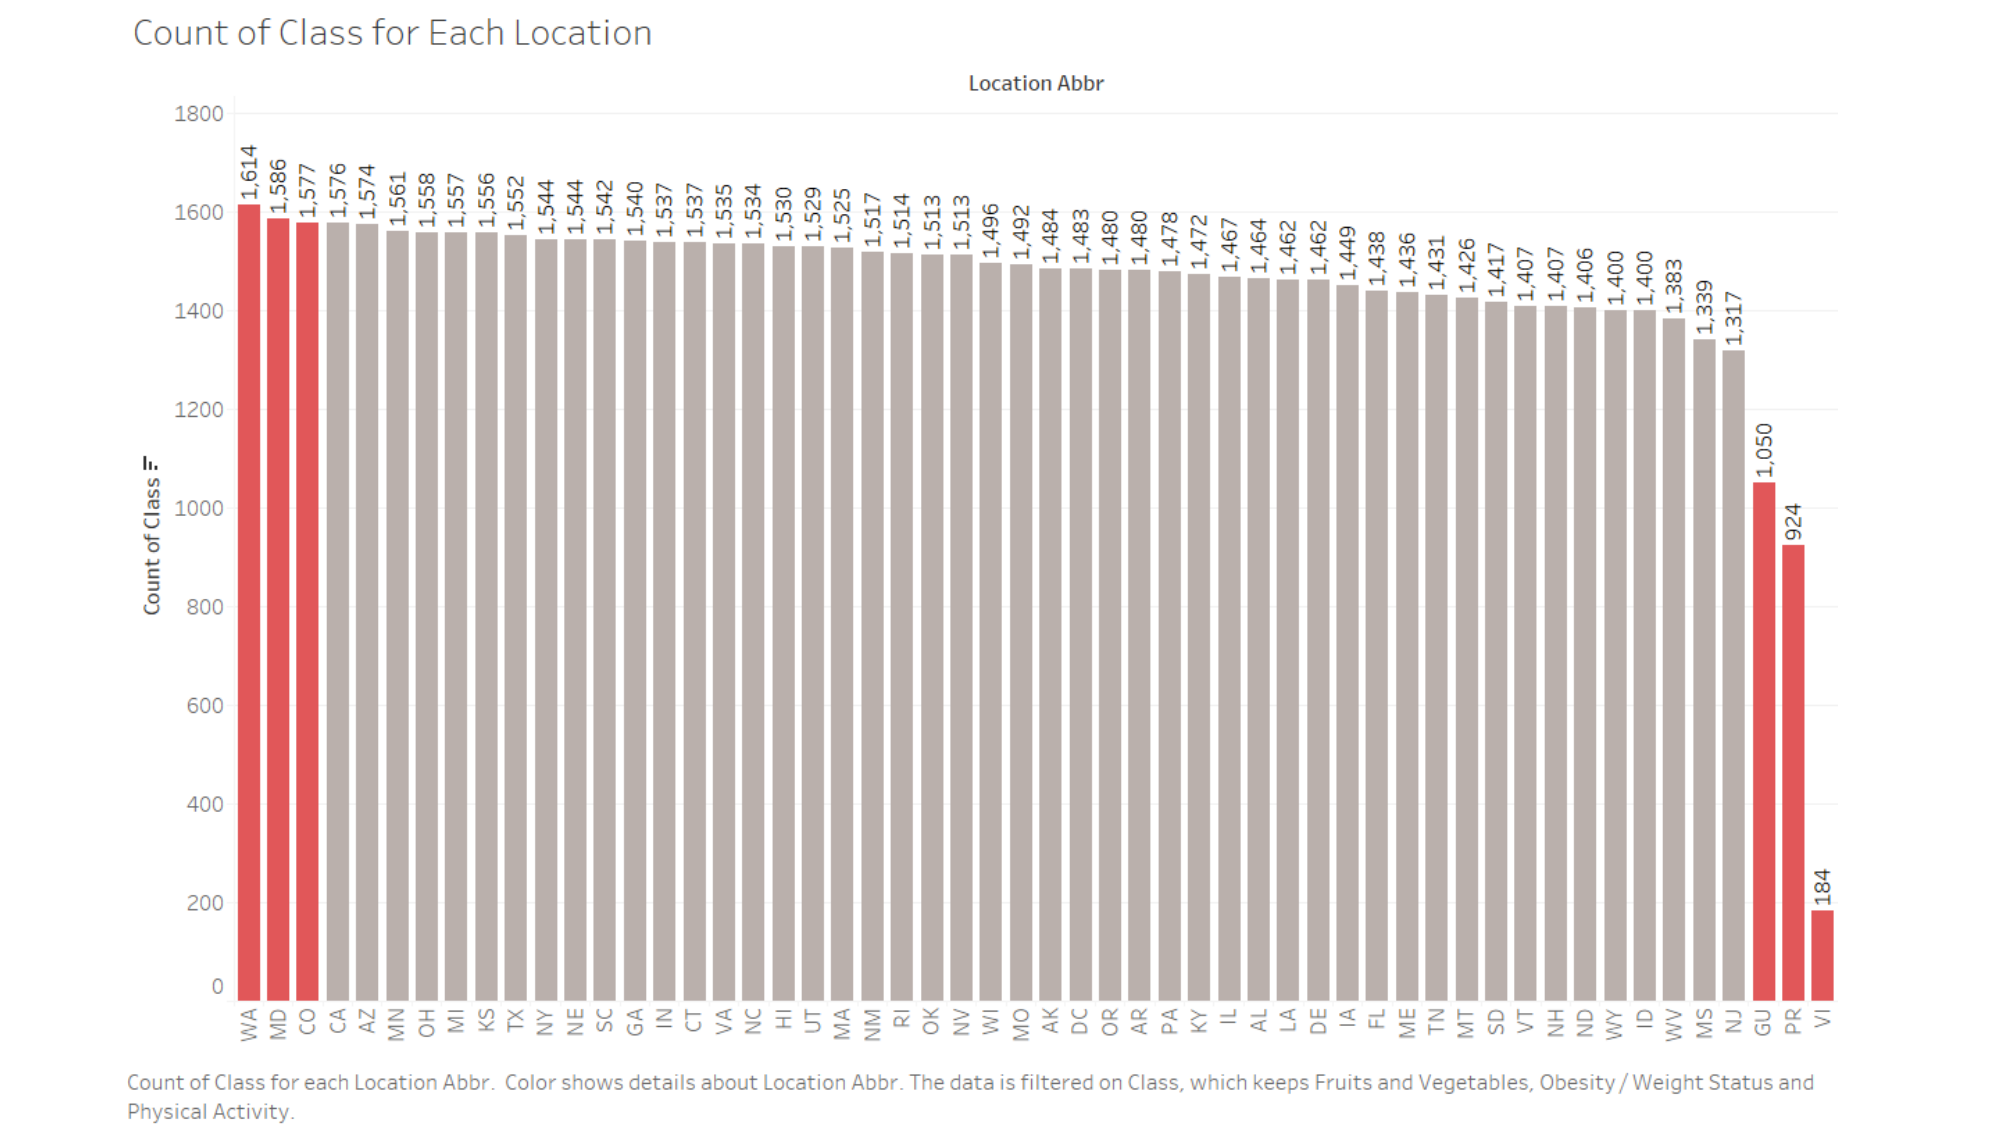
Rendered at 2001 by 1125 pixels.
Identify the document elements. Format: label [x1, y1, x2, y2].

picture [127, 0, 1838, 1125]
